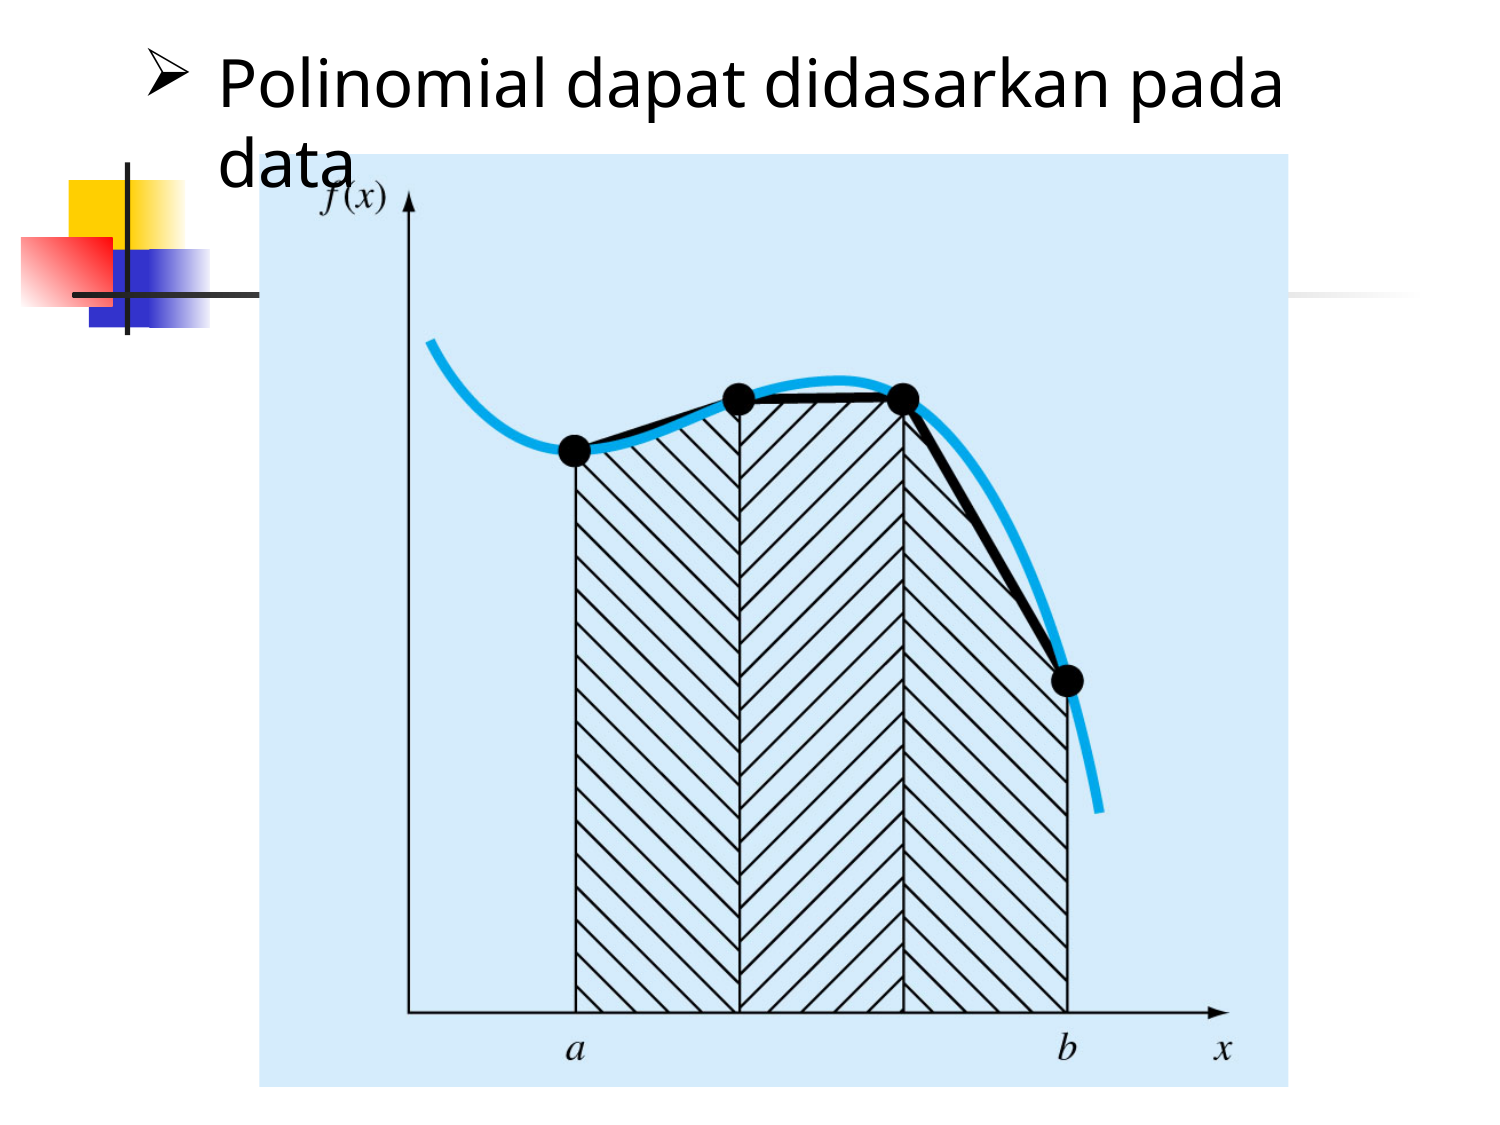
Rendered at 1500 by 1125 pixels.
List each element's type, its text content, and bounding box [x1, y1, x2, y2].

picture [259, 154, 1289, 1088]
text_box Polinomial dapat didasarkan pada data [127, 33, 1415, 208]
